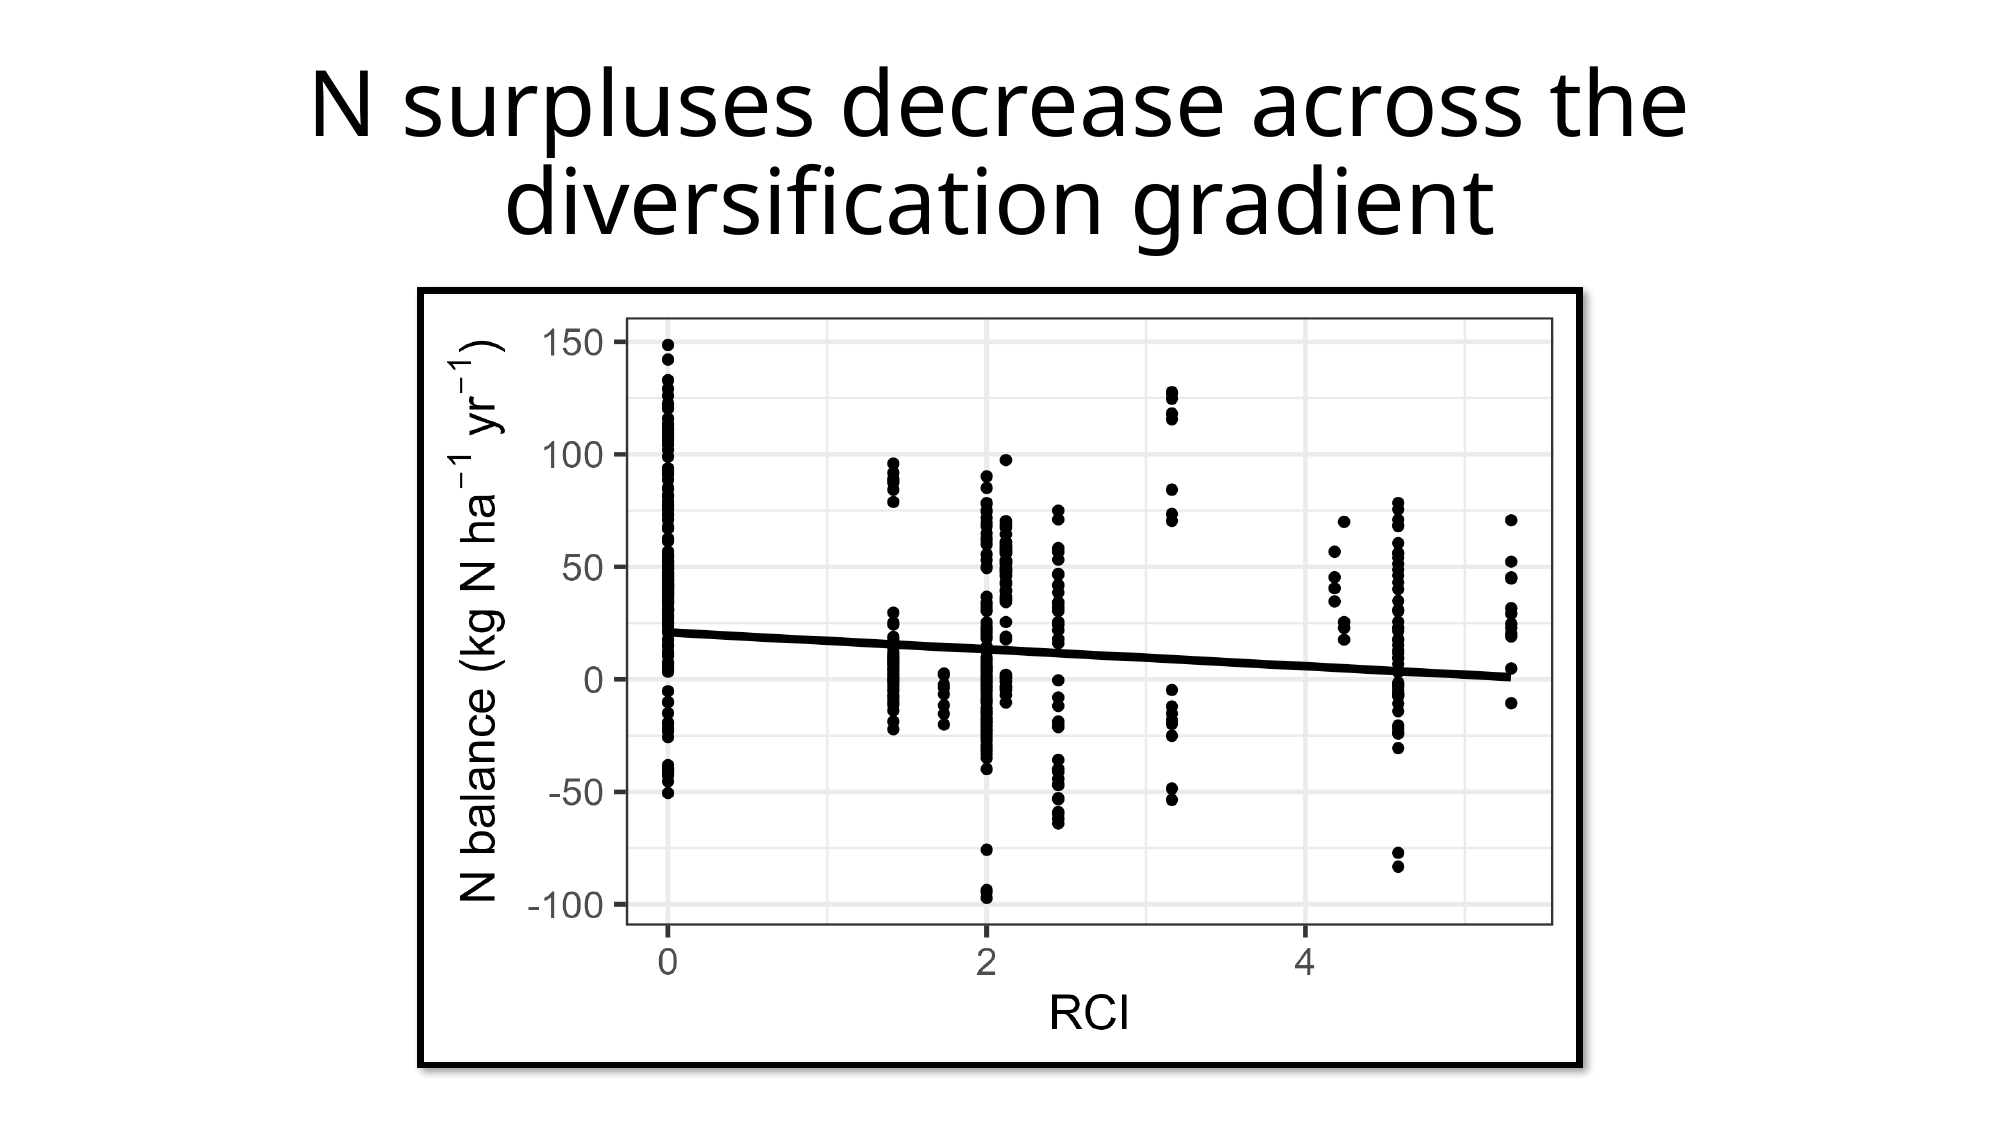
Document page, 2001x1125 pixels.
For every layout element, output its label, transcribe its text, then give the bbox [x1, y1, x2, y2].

title N surpluses decrease across the diversification gradient [137, 47, 1863, 265]
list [423, 293, 1577, 1063]
